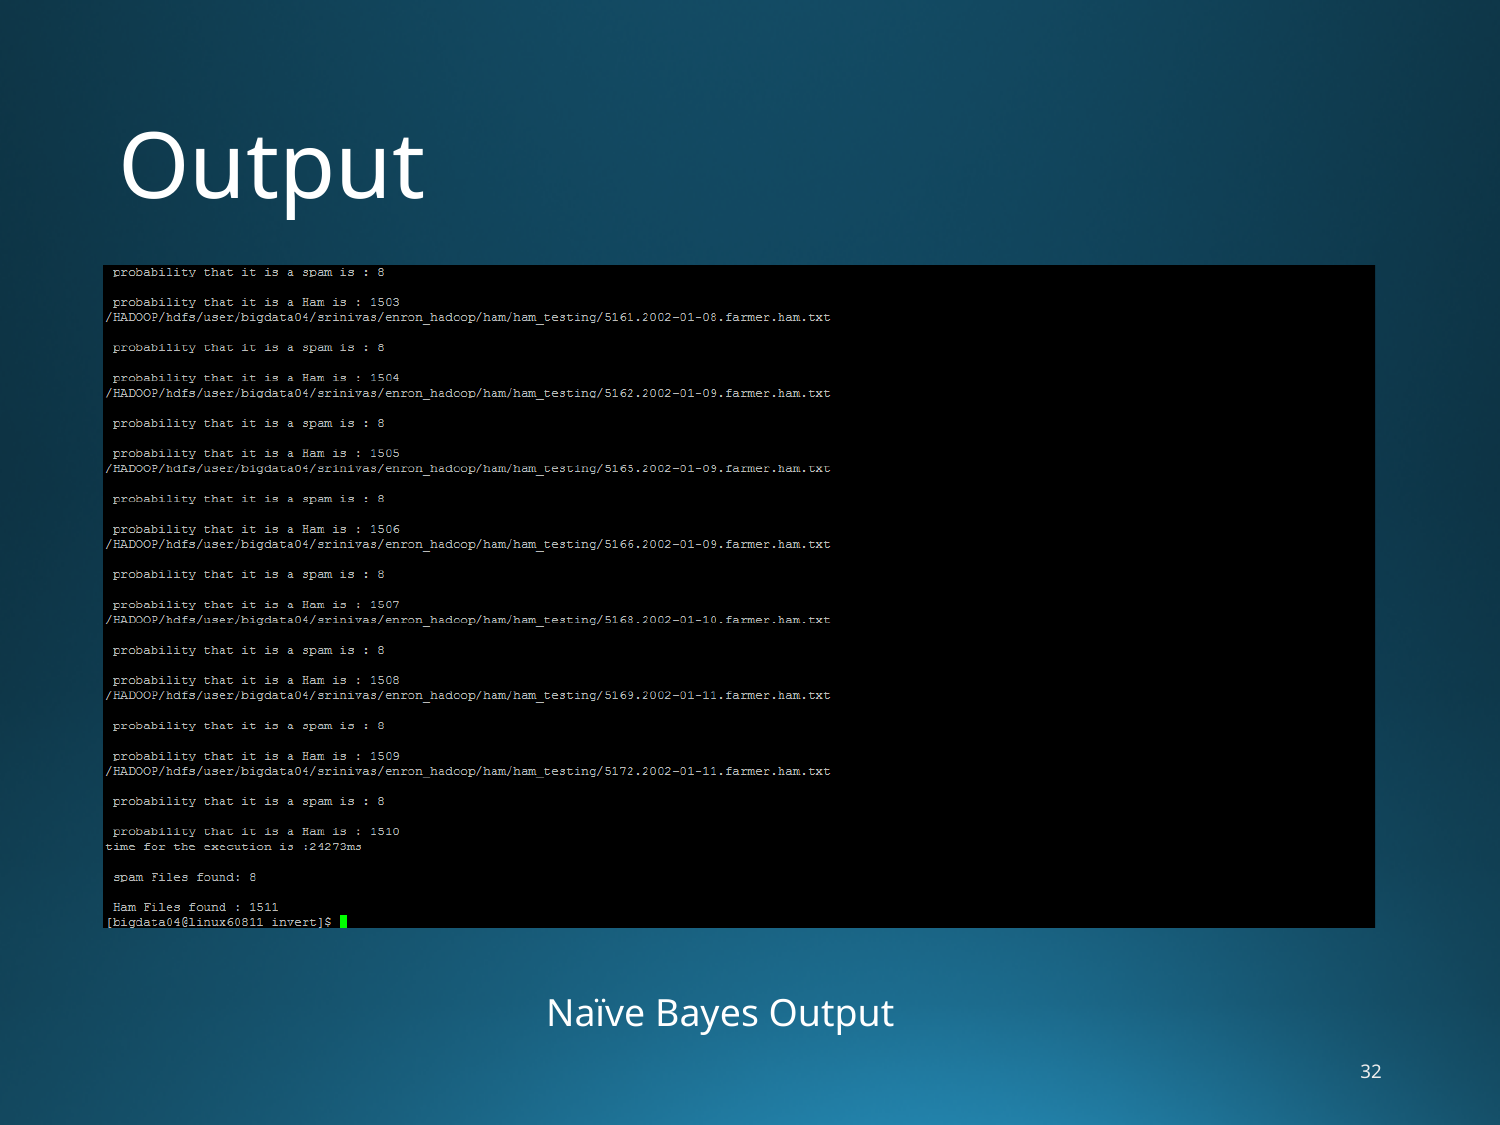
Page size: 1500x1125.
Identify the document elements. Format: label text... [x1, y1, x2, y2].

title Output [103, 59, 1397, 278]
slide_number 32 [1059, 1042, 1397, 1103]
picture [0, 0, 1500, 1125]
text_box Naïve Bayes Output [531, 982, 910, 1042]
